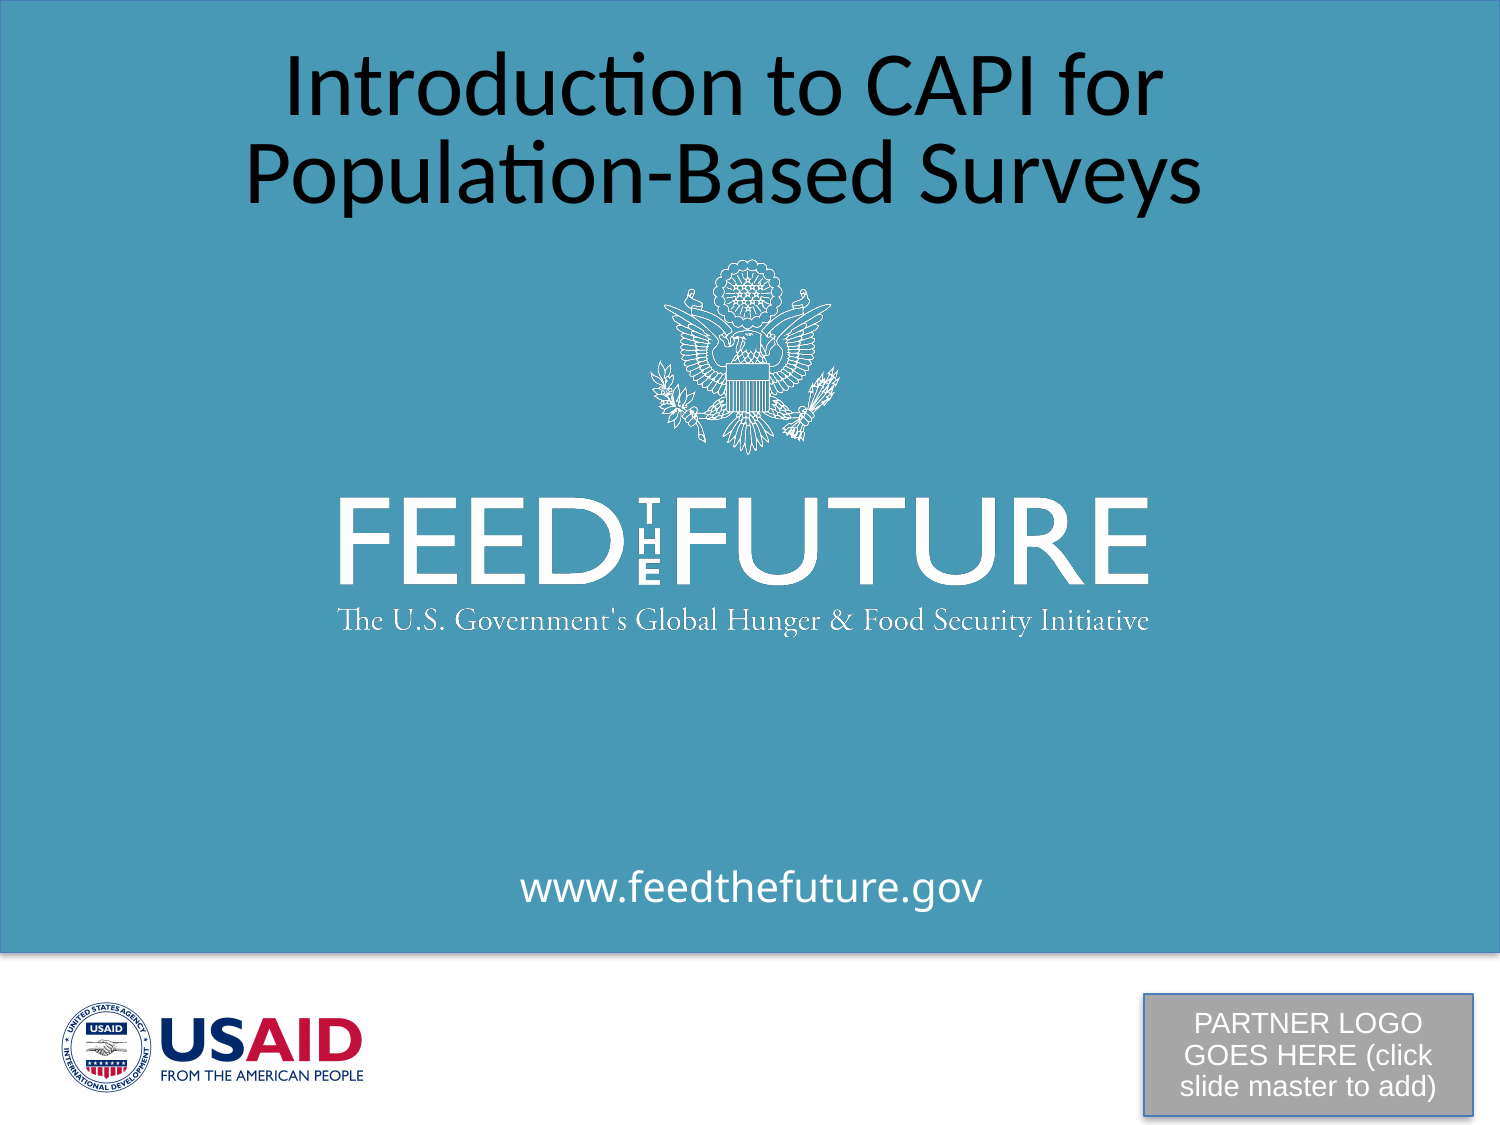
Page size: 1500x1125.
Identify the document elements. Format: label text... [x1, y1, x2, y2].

list Introduction to CAPI for Population-Based Surveys [50, 37, 1400, 225]
picture [17, 974, 407, 1125]
